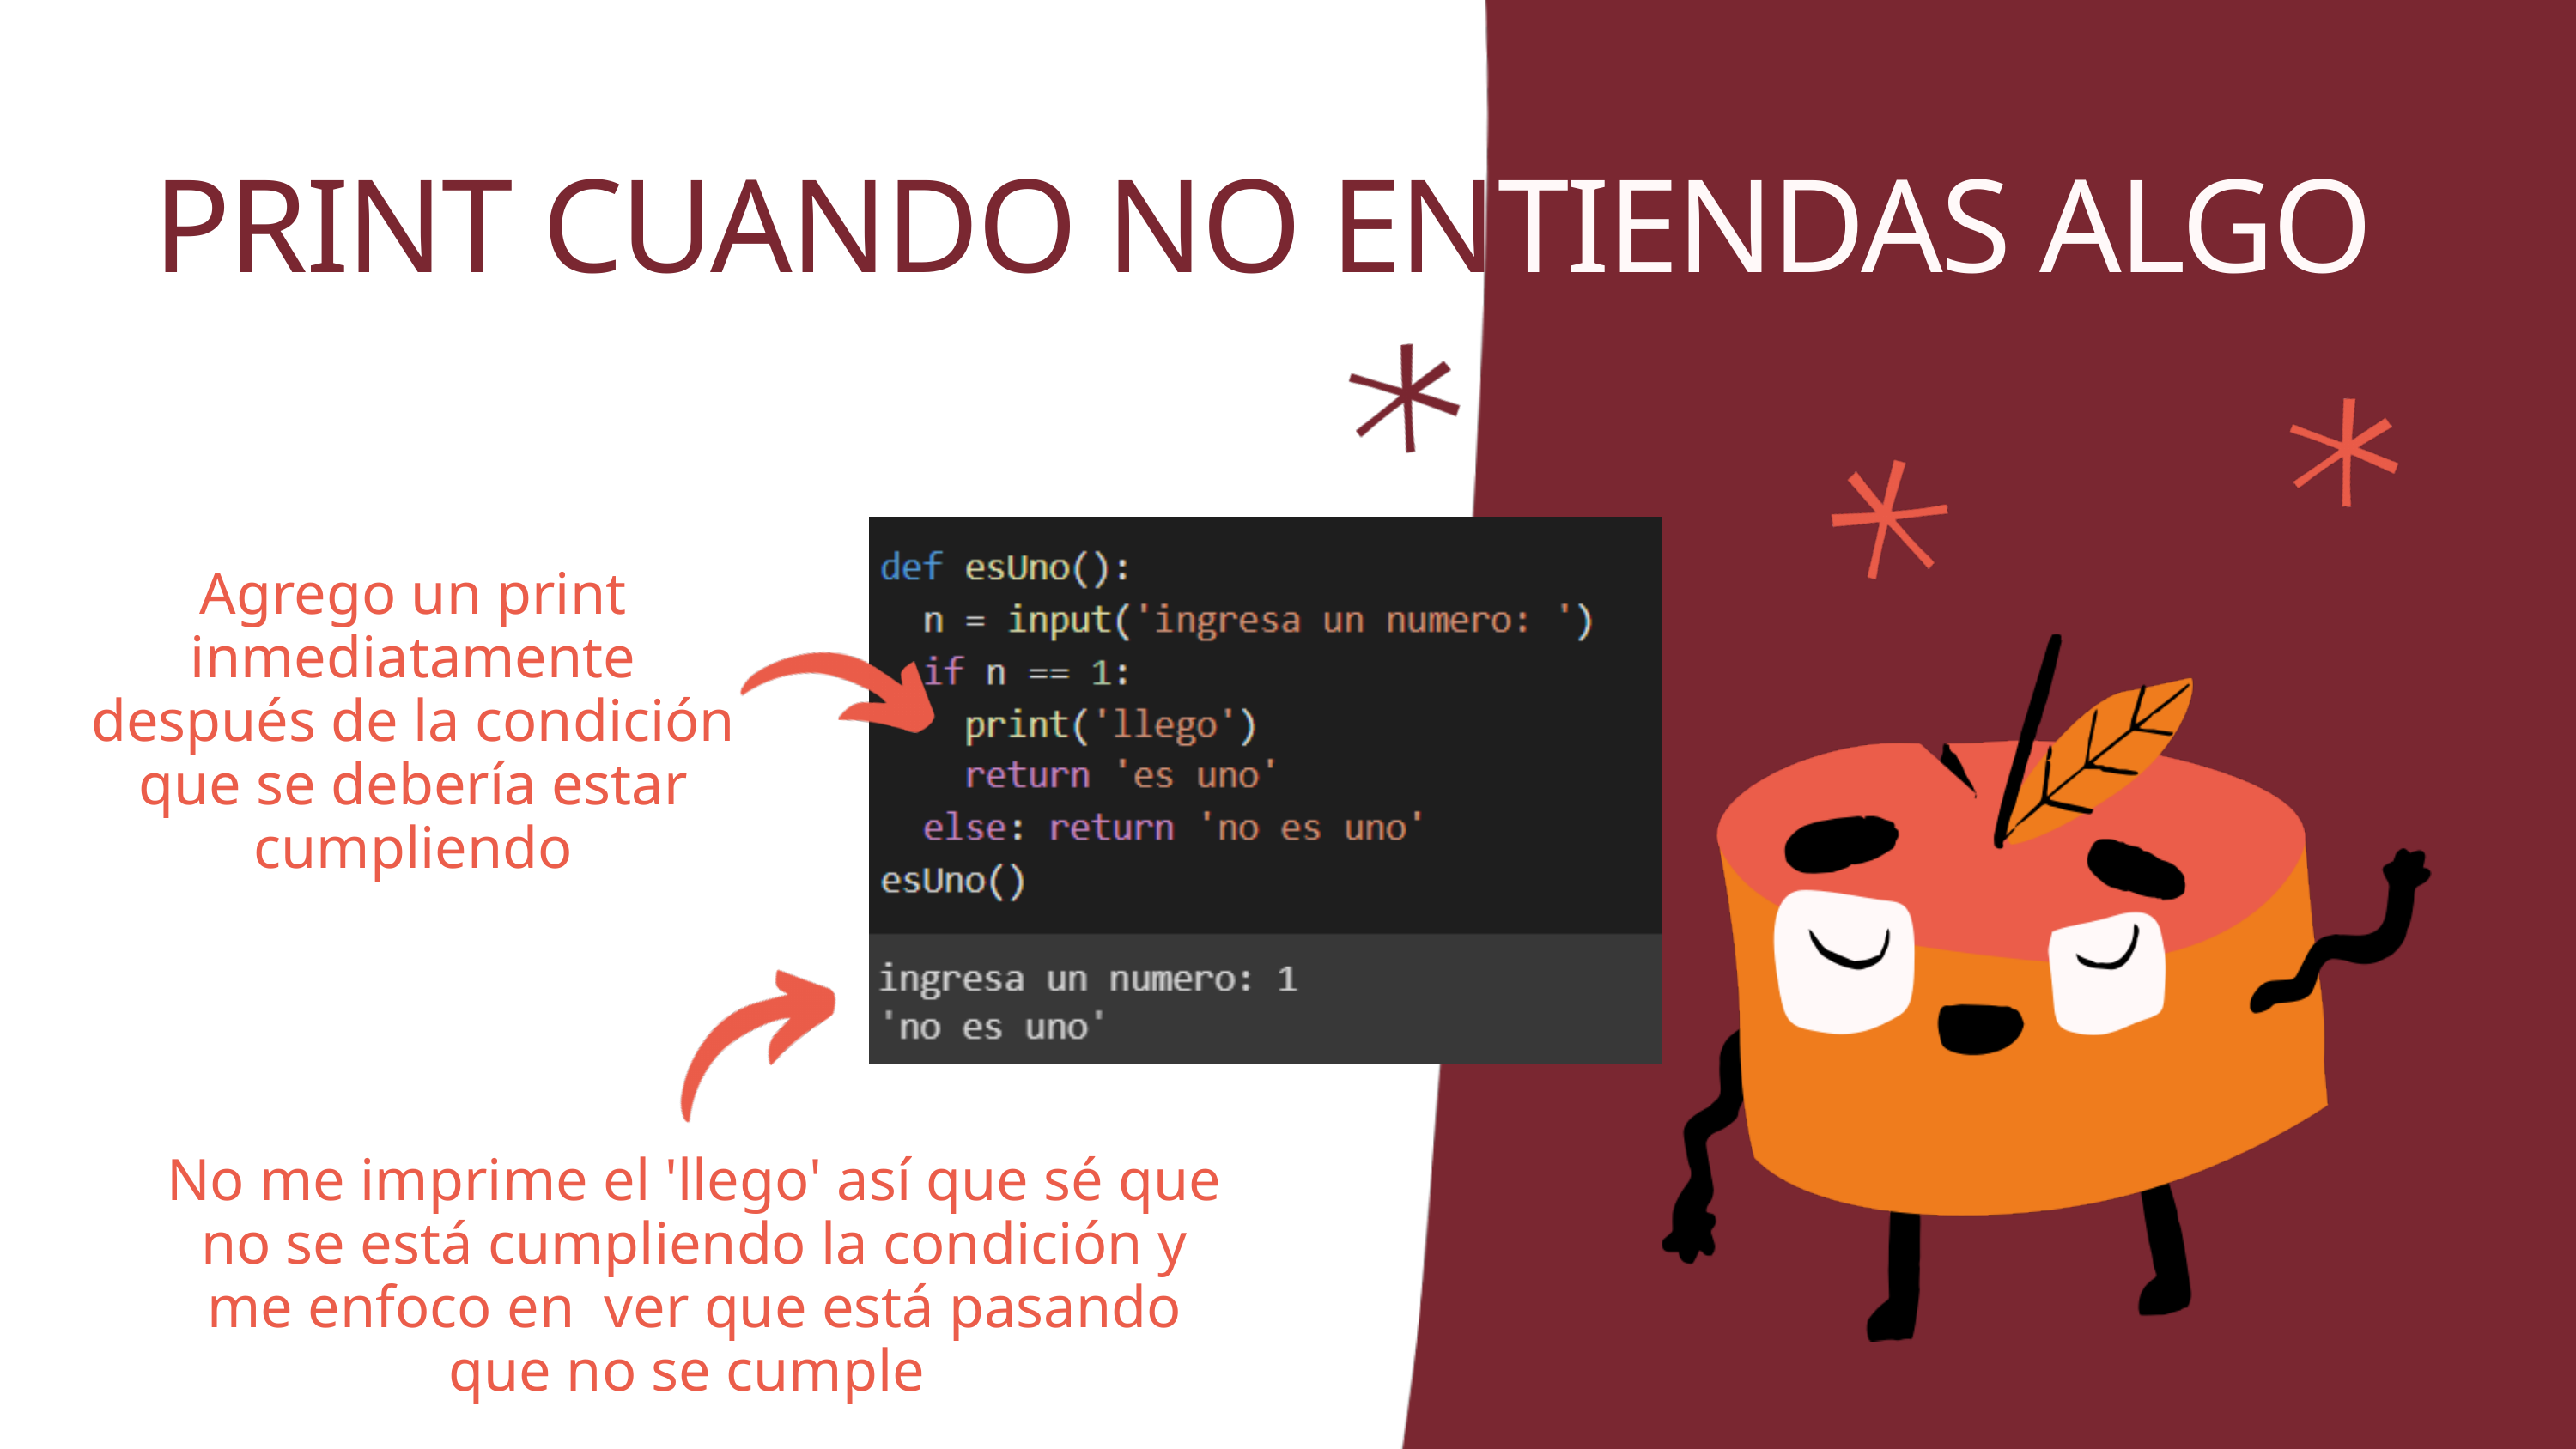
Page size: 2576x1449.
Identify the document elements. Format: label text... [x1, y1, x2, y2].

text_box PRINT CUANDO NO ENTIENDAS ALGO [153, 143, 2439, 299]
picture [738, 0, 2576, 1449]
text_box No me imprime el 'llego' así que sé que no se está cumpliendo la condición y me enfoco en ver que está pasando que no se cumple [153, 1149, 961, 1403]
picture [647, 952, 845, 1130]
text_box Agrego un print inmediatamente después de la condición que se debería estar cumpliendo [88, 562, 738, 880]
